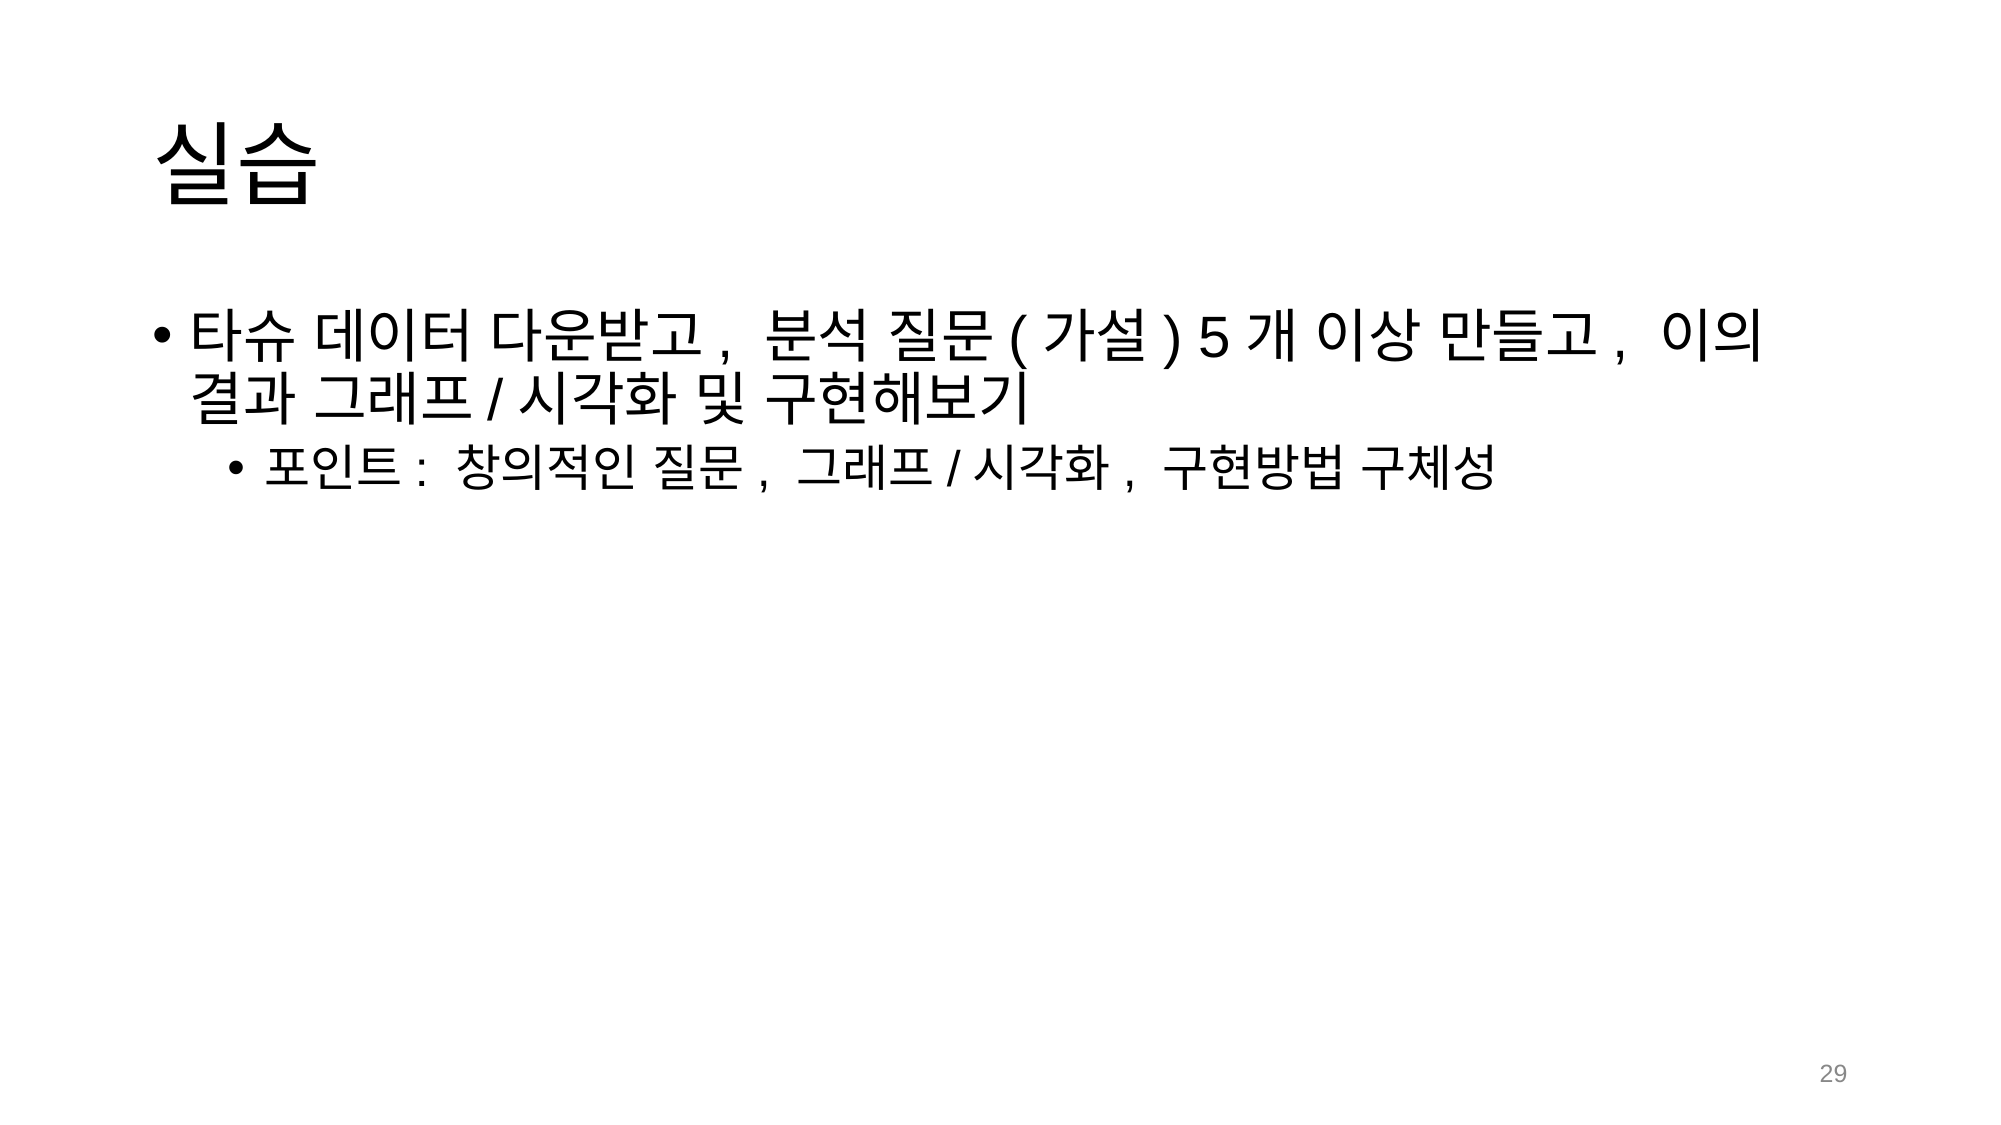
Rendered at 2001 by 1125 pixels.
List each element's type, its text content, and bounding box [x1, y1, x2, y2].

slide_number ‹#› [1412, 1042, 1863, 1103]
title 실습 [137, 59, 1863, 278]
list 타슈 데이터 다운받고, 분석 질문(가설) 5개 이상 만들고, 이의 결과 그래프/시각화 및 구현해보기 포인트: 창의적인 질문, 그래프/시각화, 구현방법 구체성 [137, 299, 1863, 1014]
